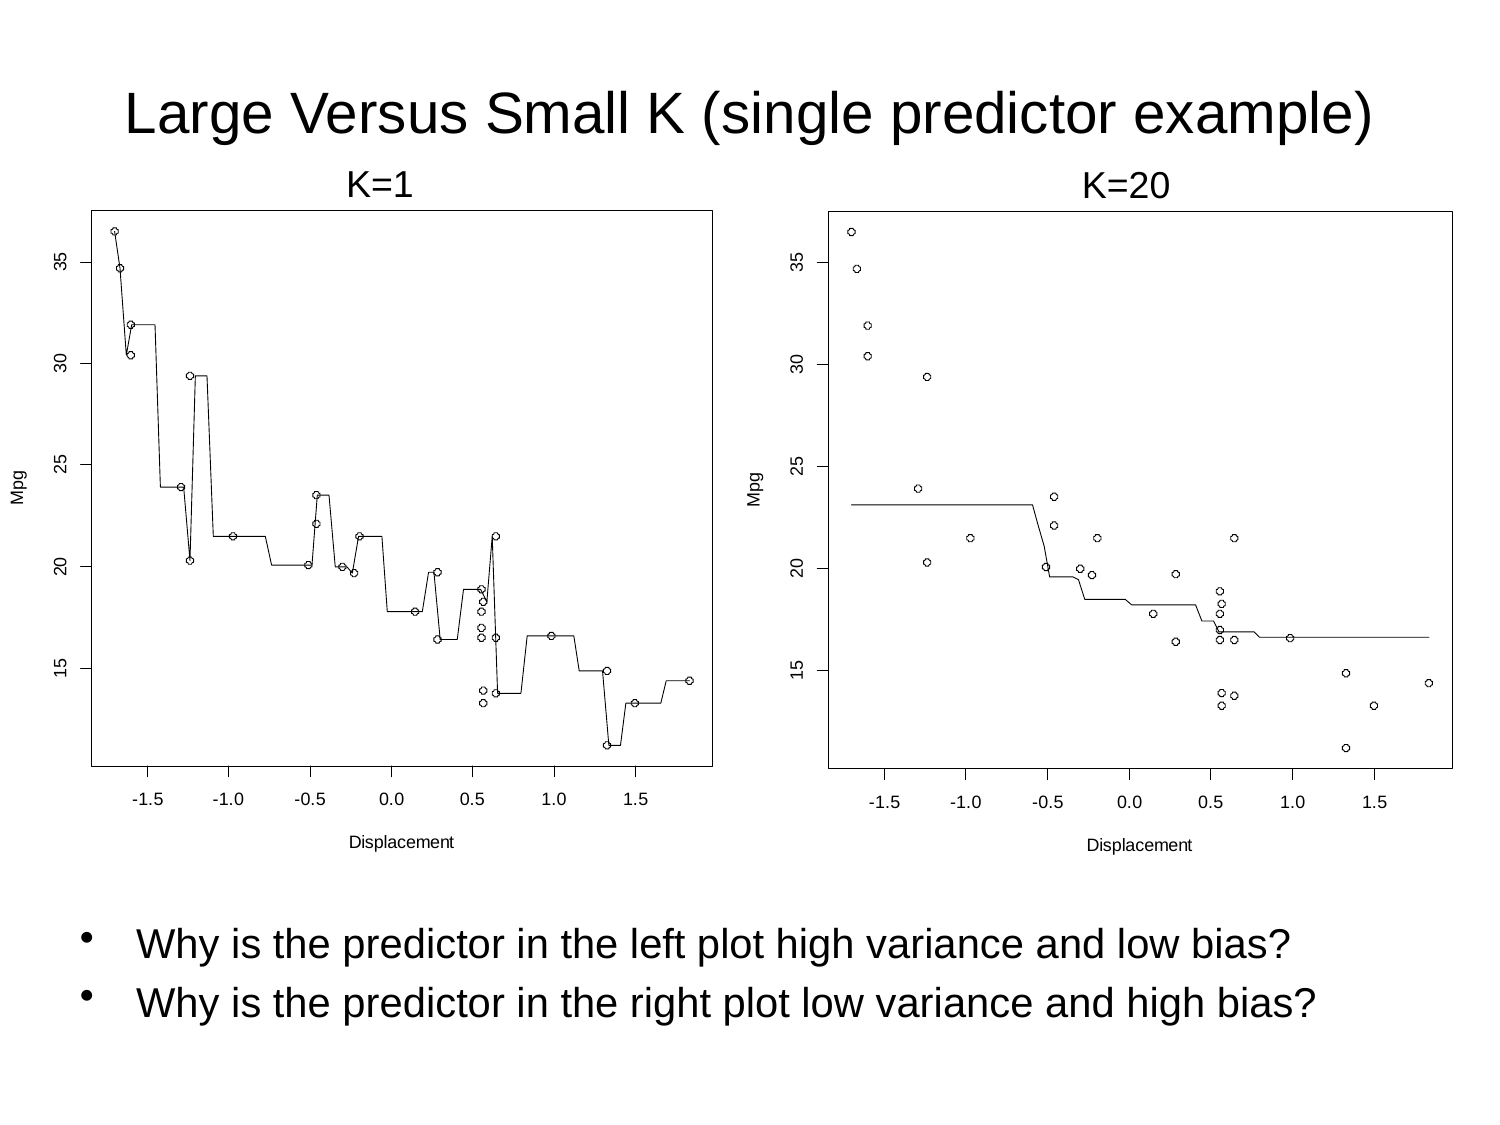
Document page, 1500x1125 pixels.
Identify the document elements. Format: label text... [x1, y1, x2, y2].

list Why is the predictor in the left plot high variance and low bias? Why is the predictor in the right plot low variance and high bias? [64, 909, 1415, 1071]
picture [3, 122, 1497, 879]
title Large Versus Small K (single predictor example) [74, 44, 1426, 121]
